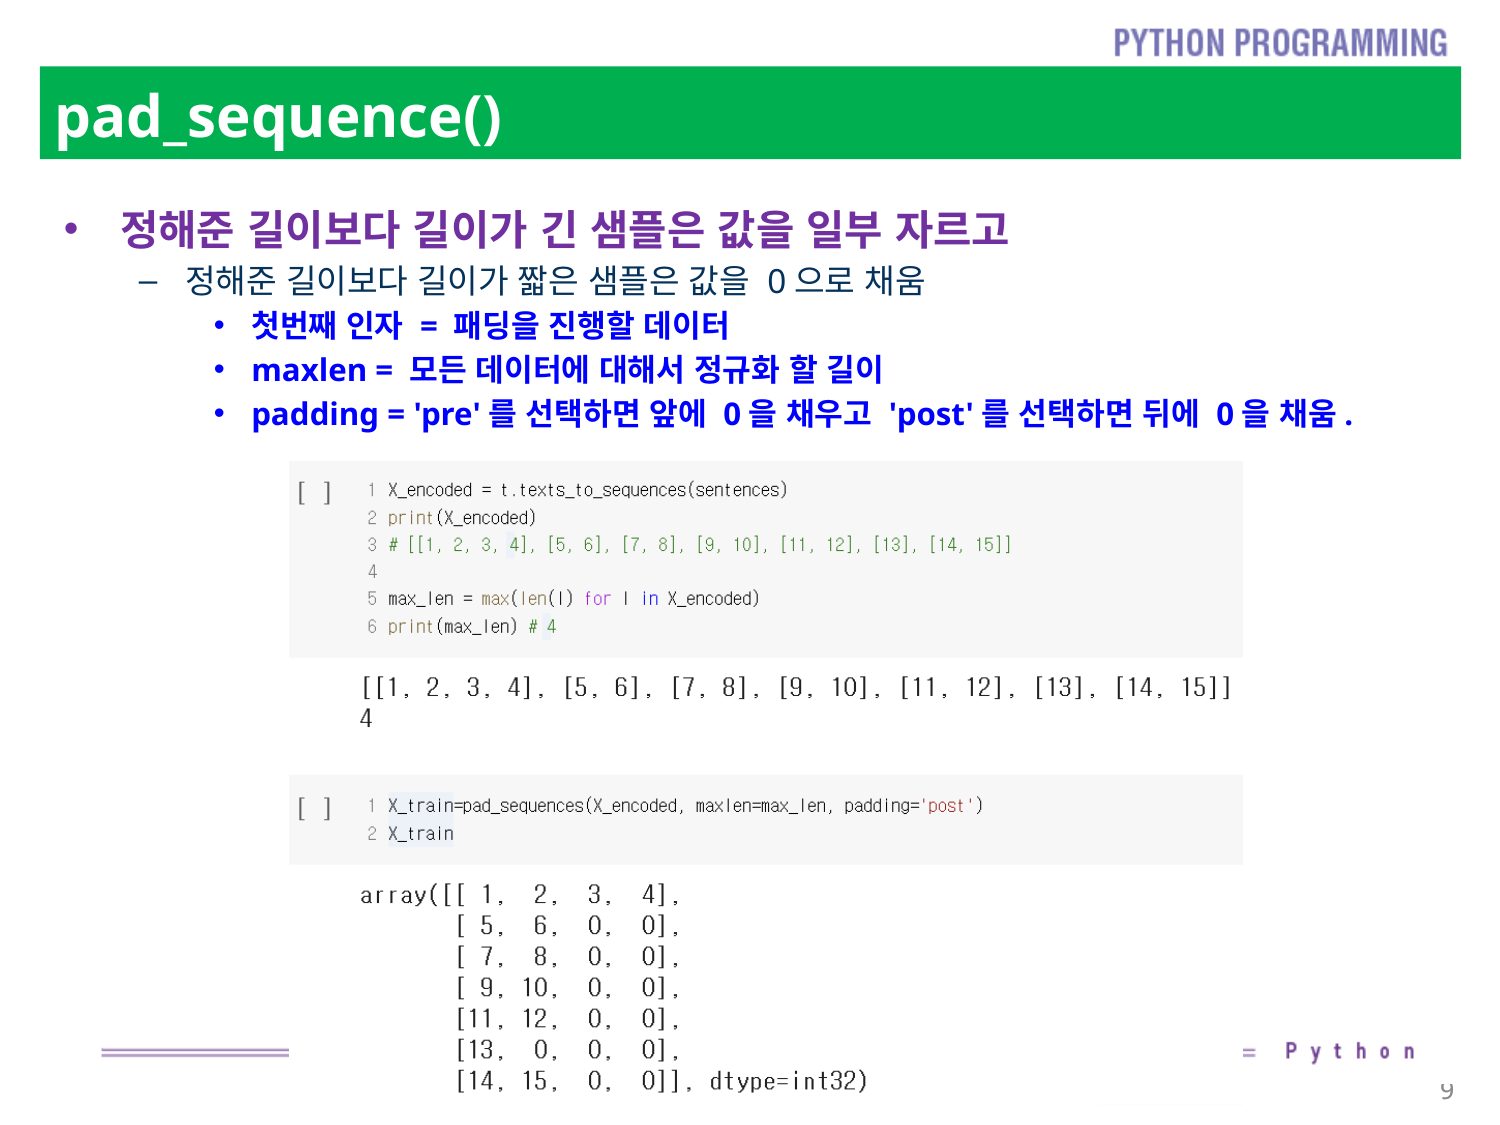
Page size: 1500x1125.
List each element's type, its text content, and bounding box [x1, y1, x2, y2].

list 정해준 길이보다 길이가 긴 샘플은 값을 일부 자르고 정해준 길이보다 길이가 짧은 샘플은 값을 0으로 채움 첫번째 인자 = 패딩을 진행할 데이터 maxlen = 모든 데이터에 대해서 정규화 할 길이 padding = 'pre'를 선택하면 앞에 0을 채우고 'post'를 선택하면 뒤에 0을 채움. [48, 195, 1461, 1041]
title pad_sequence() [39, 76, 1444, 152]
picture [1106, 13, 1462, 66]
picture [18, 461, 1483, 1106]
slide_number 9 [1242, 1071, 1470, 1112]
